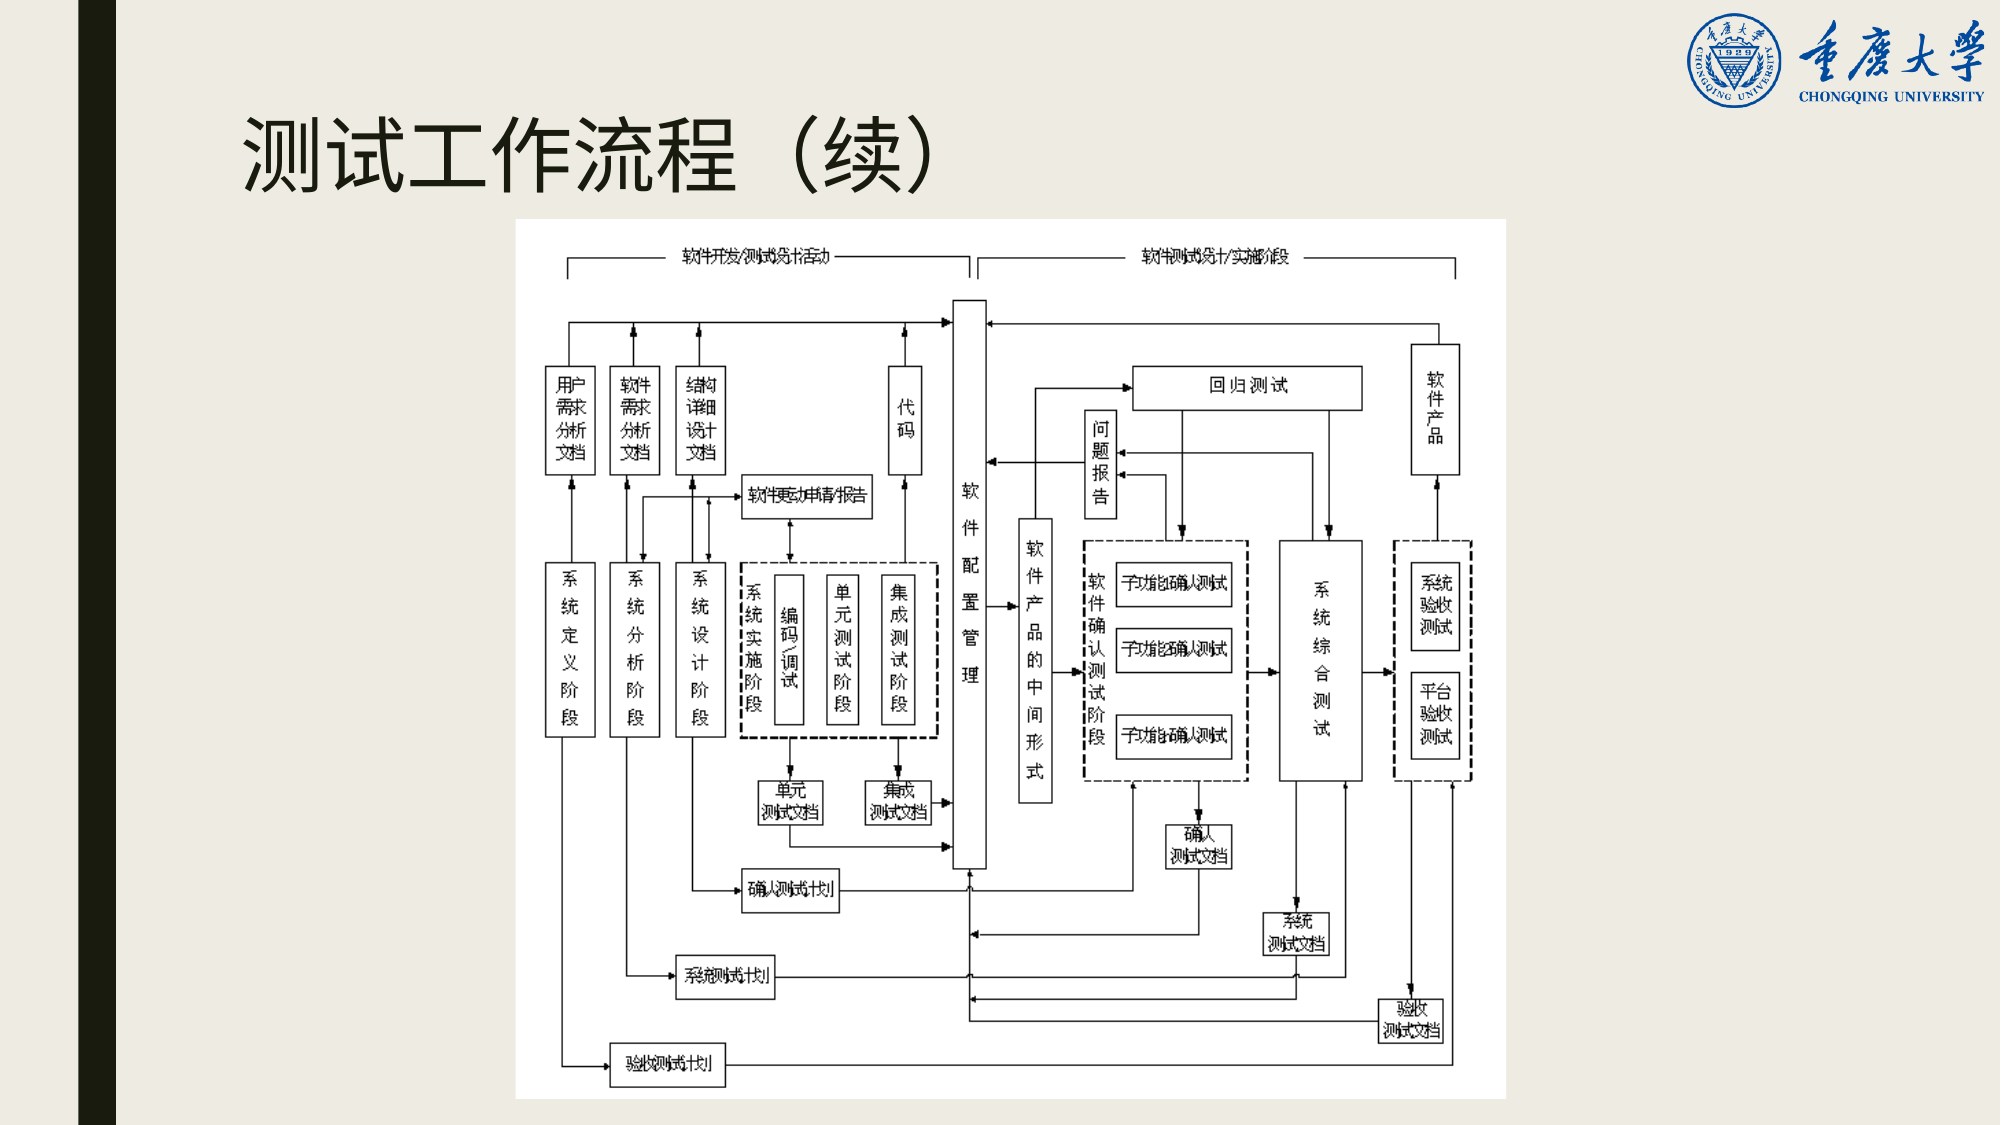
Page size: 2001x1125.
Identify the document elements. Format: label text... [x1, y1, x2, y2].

text_box [1687, 13, 1985, 108]
text_box [0, 0, 78, 1125]
text_box [78, 0, 116, 1125]
text_box [116, 0, 2000, 1125]
text_box [515, 219, 1507, 1099]
title 测试工作流程（续） [237, 101, 992, 292]
